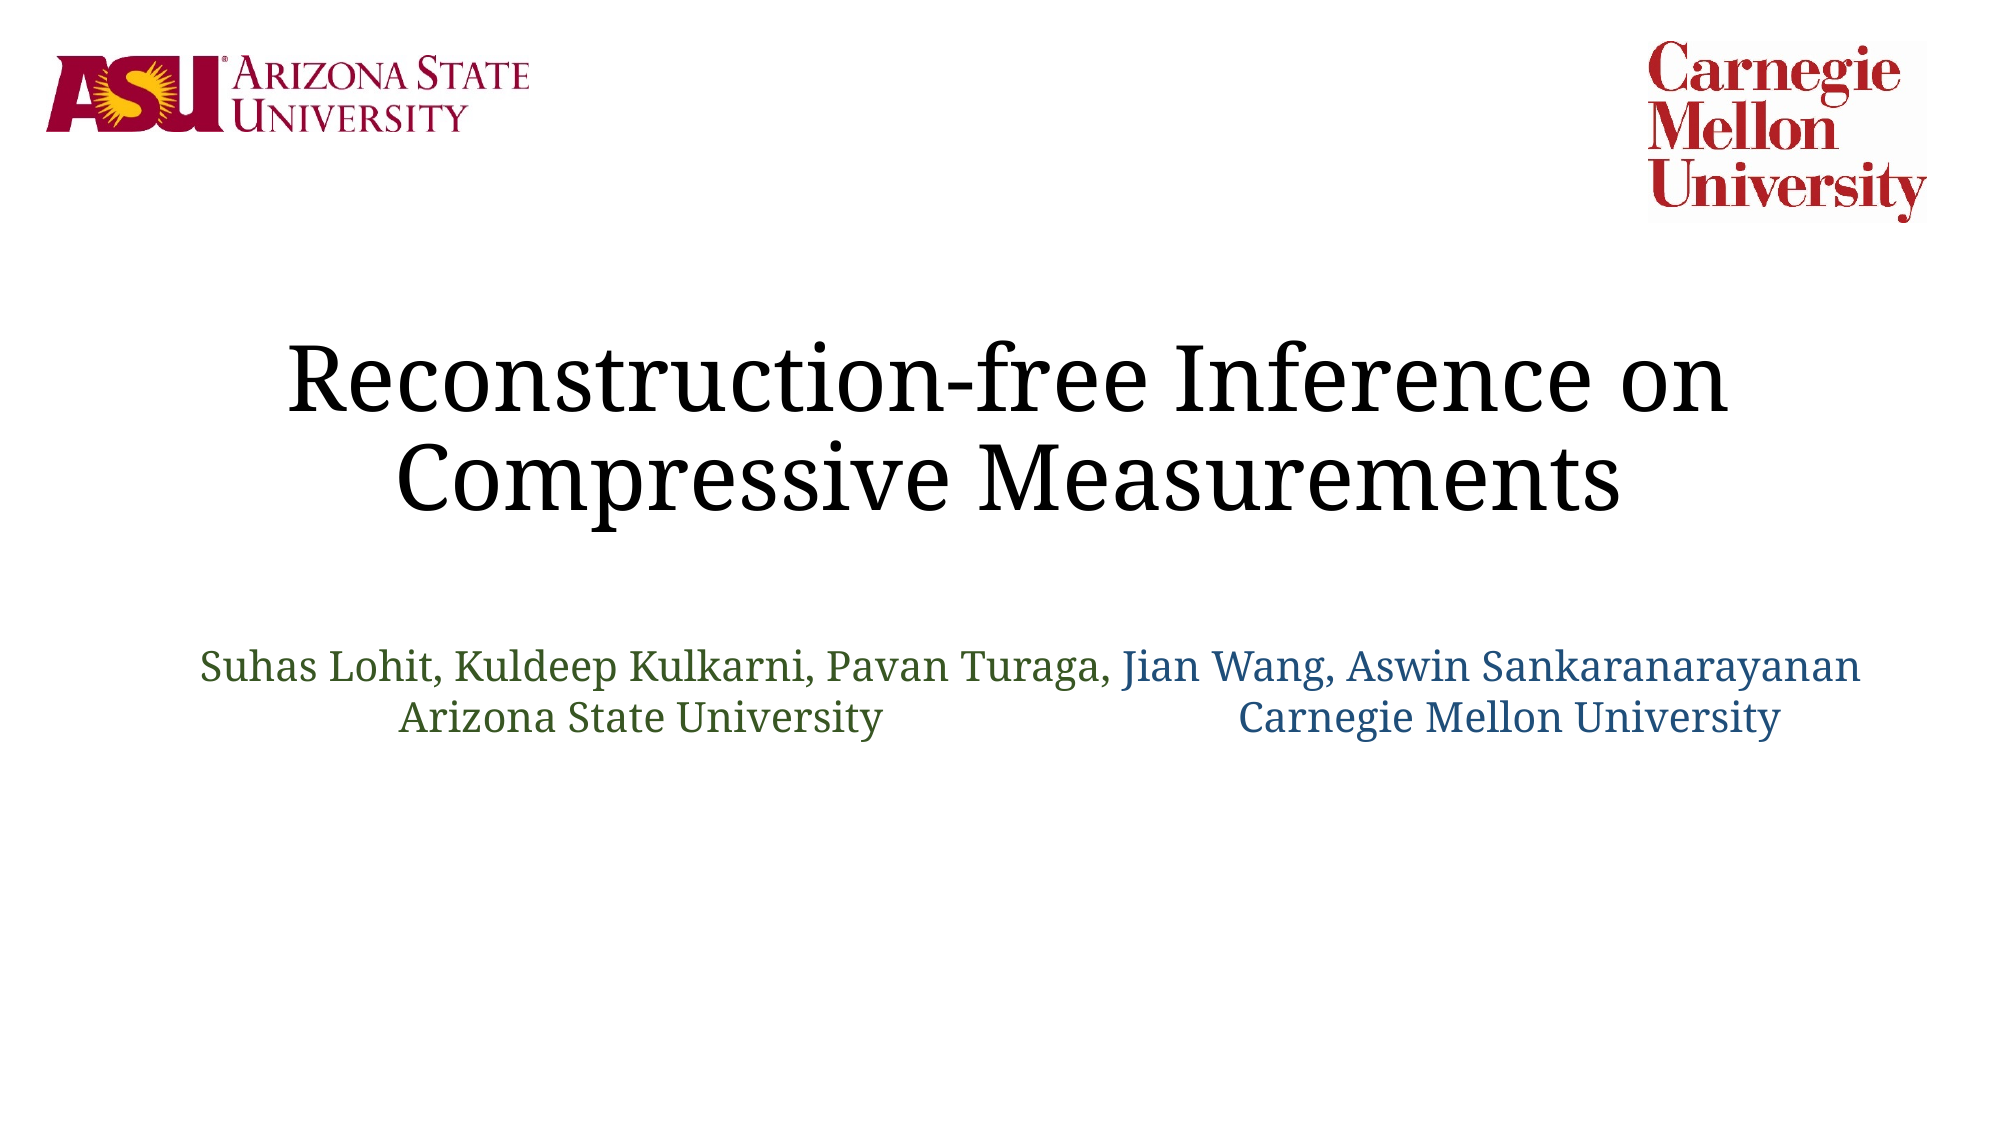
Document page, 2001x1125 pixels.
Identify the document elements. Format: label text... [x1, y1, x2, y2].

title Reconstruction-free Inference on Compressive Measurements [259, 267, 1760, 539]
picture [1648, 41, 1927, 223]
text_box Suhas Lohit, Kuldeep Kulkarni, Pavan Turaga, Jian Wang, Aswin Sankaranarayanan Arizona State University Carnegie Mellon University [135, 632, 1927, 748]
picture [46, 55, 529, 132]
